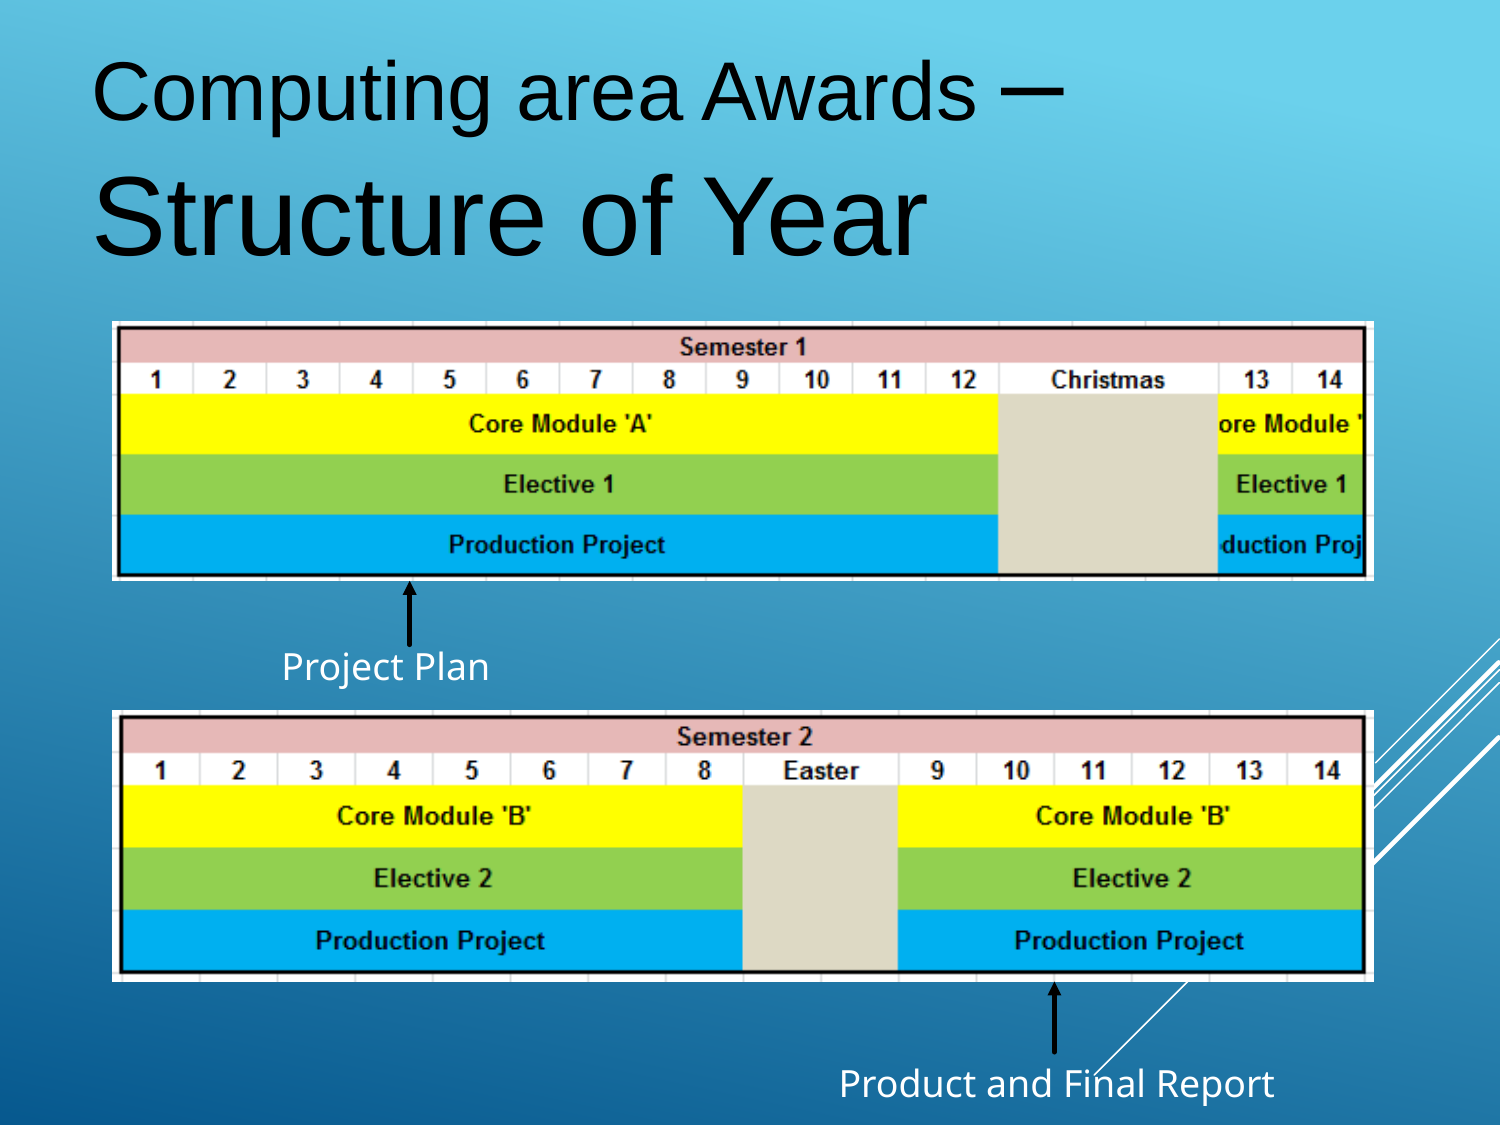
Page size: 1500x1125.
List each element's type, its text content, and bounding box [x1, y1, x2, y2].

picture [111, 320, 1374, 582]
picture [111, 709, 1374, 982]
text_box Computing area Awards – Structure of Year [76, 18, 1425, 267]
text_box Product and Final Report [823, 1052, 1348, 1112]
text_box Project Plan [266, 635, 549, 696]
text_box [76, 314, 1423, 976]
